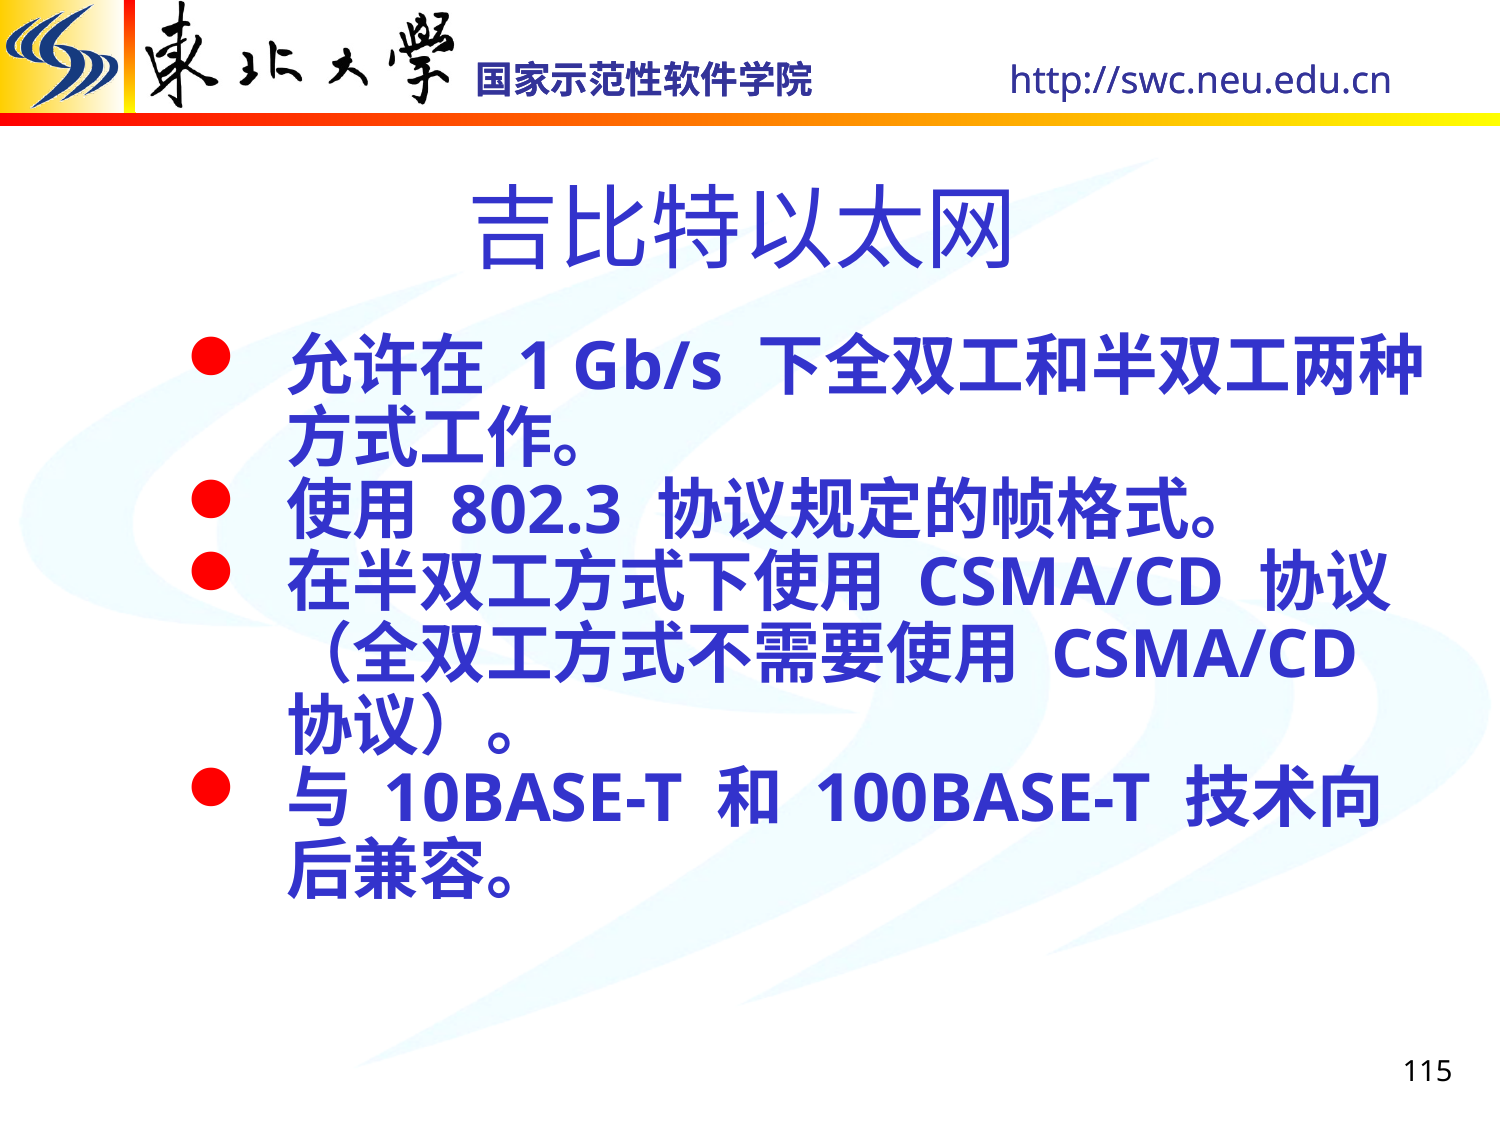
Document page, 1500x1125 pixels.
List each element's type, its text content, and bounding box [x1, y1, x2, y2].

picture [135, 0, 461, 47]
list 允许在 1 Gb/s 下全双工和半双工两种方式工作。 使用 802.3 协议规定的帧格式。 在半双工方式下使用 CSMA/CD 协议（全双工方式不需要使用 CSMA/CD 协议）。 与 10BASE-T 和 100BASE-T 技术向后兼容。 [171, 324, 1447, 1000]
title 吉比特以太网 [76, 47, 1409, 288]
picture [0, 0, 124, 114]
slide_number 115 [1155, 1024, 1468, 1100]
